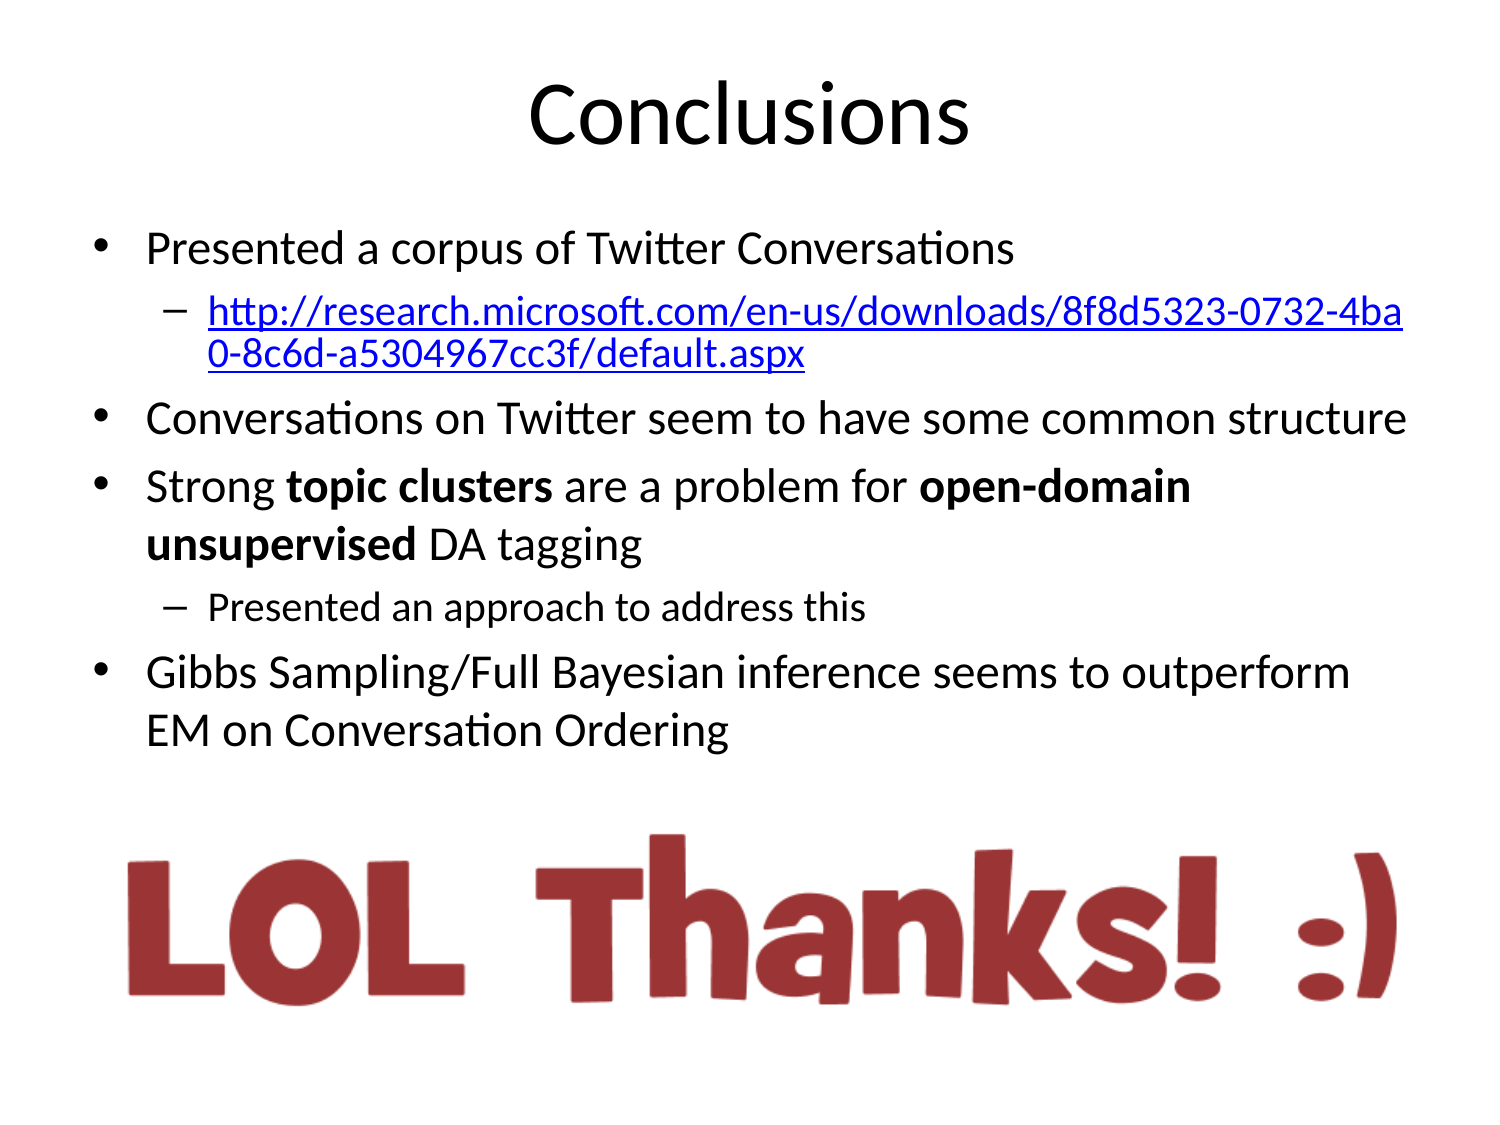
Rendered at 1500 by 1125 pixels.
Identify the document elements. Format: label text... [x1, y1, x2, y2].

list Presented a corpus of Twitter Conversations http://research.microsoft.com/en-us/downloads/8f8d5323-0732-4ba0-8c6d-a5304967cc3f/default.aspx Conversations on Twitter seem to have some common structure Strong topic clusters are a problem for open-domain unsupervised DA tagging Presented an approach to address this Gibbs Sampling/Full Bayesian inference seems to outperform EM on Conversation Ordering [77, 208, 1428, 775]
picture [112, 762, 1413, 1051]
title Conclusions [75, 14, 1425, 202]
